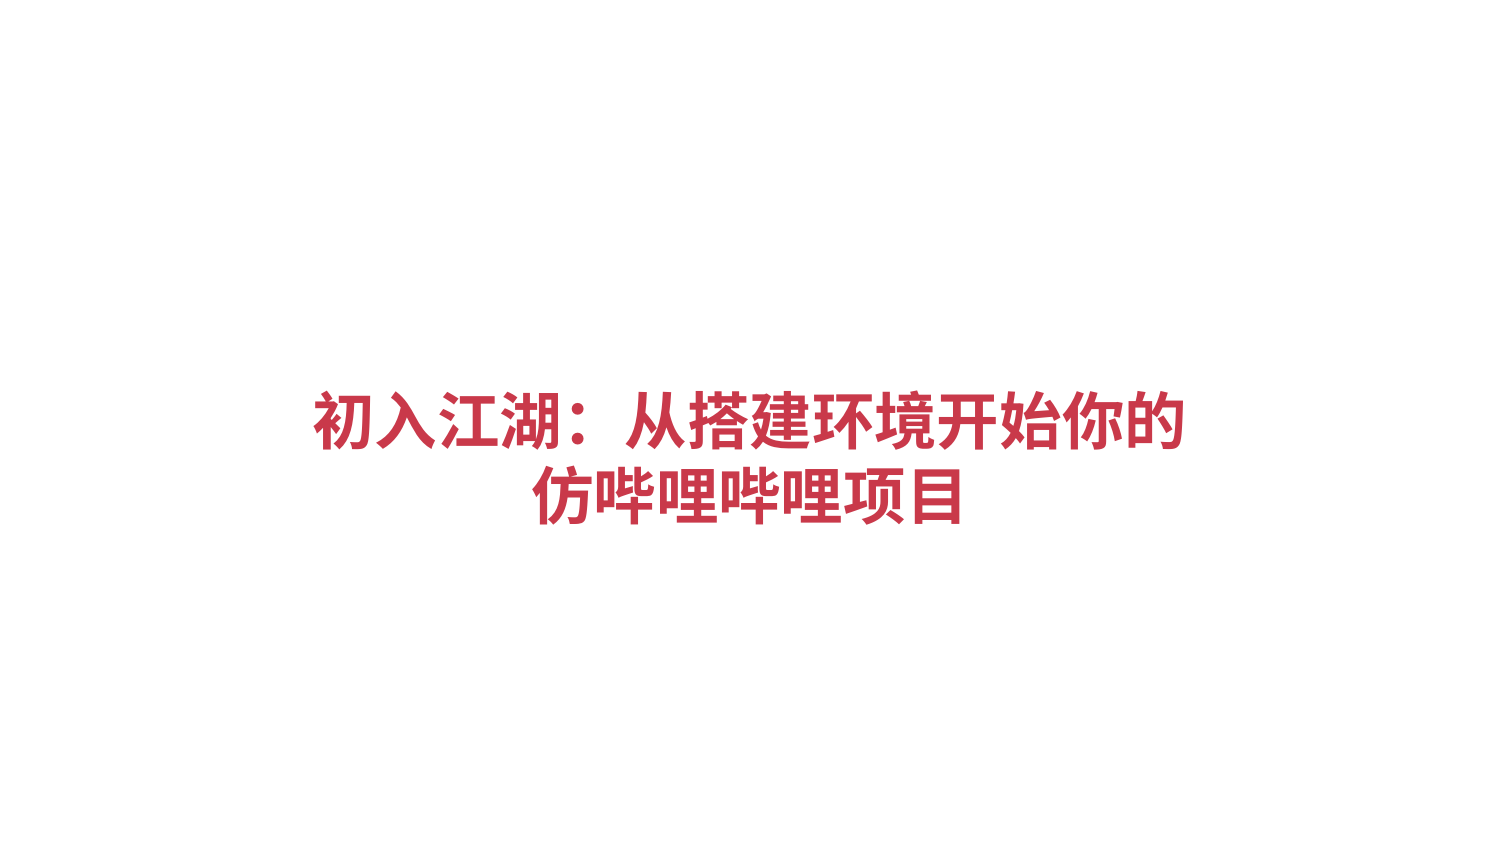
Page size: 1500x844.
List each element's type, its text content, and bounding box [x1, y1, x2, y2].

text_box 初入江湖：从搭建环境开始你的 仿哔哩哔哩项目 [0, 374, 1500, 540]
